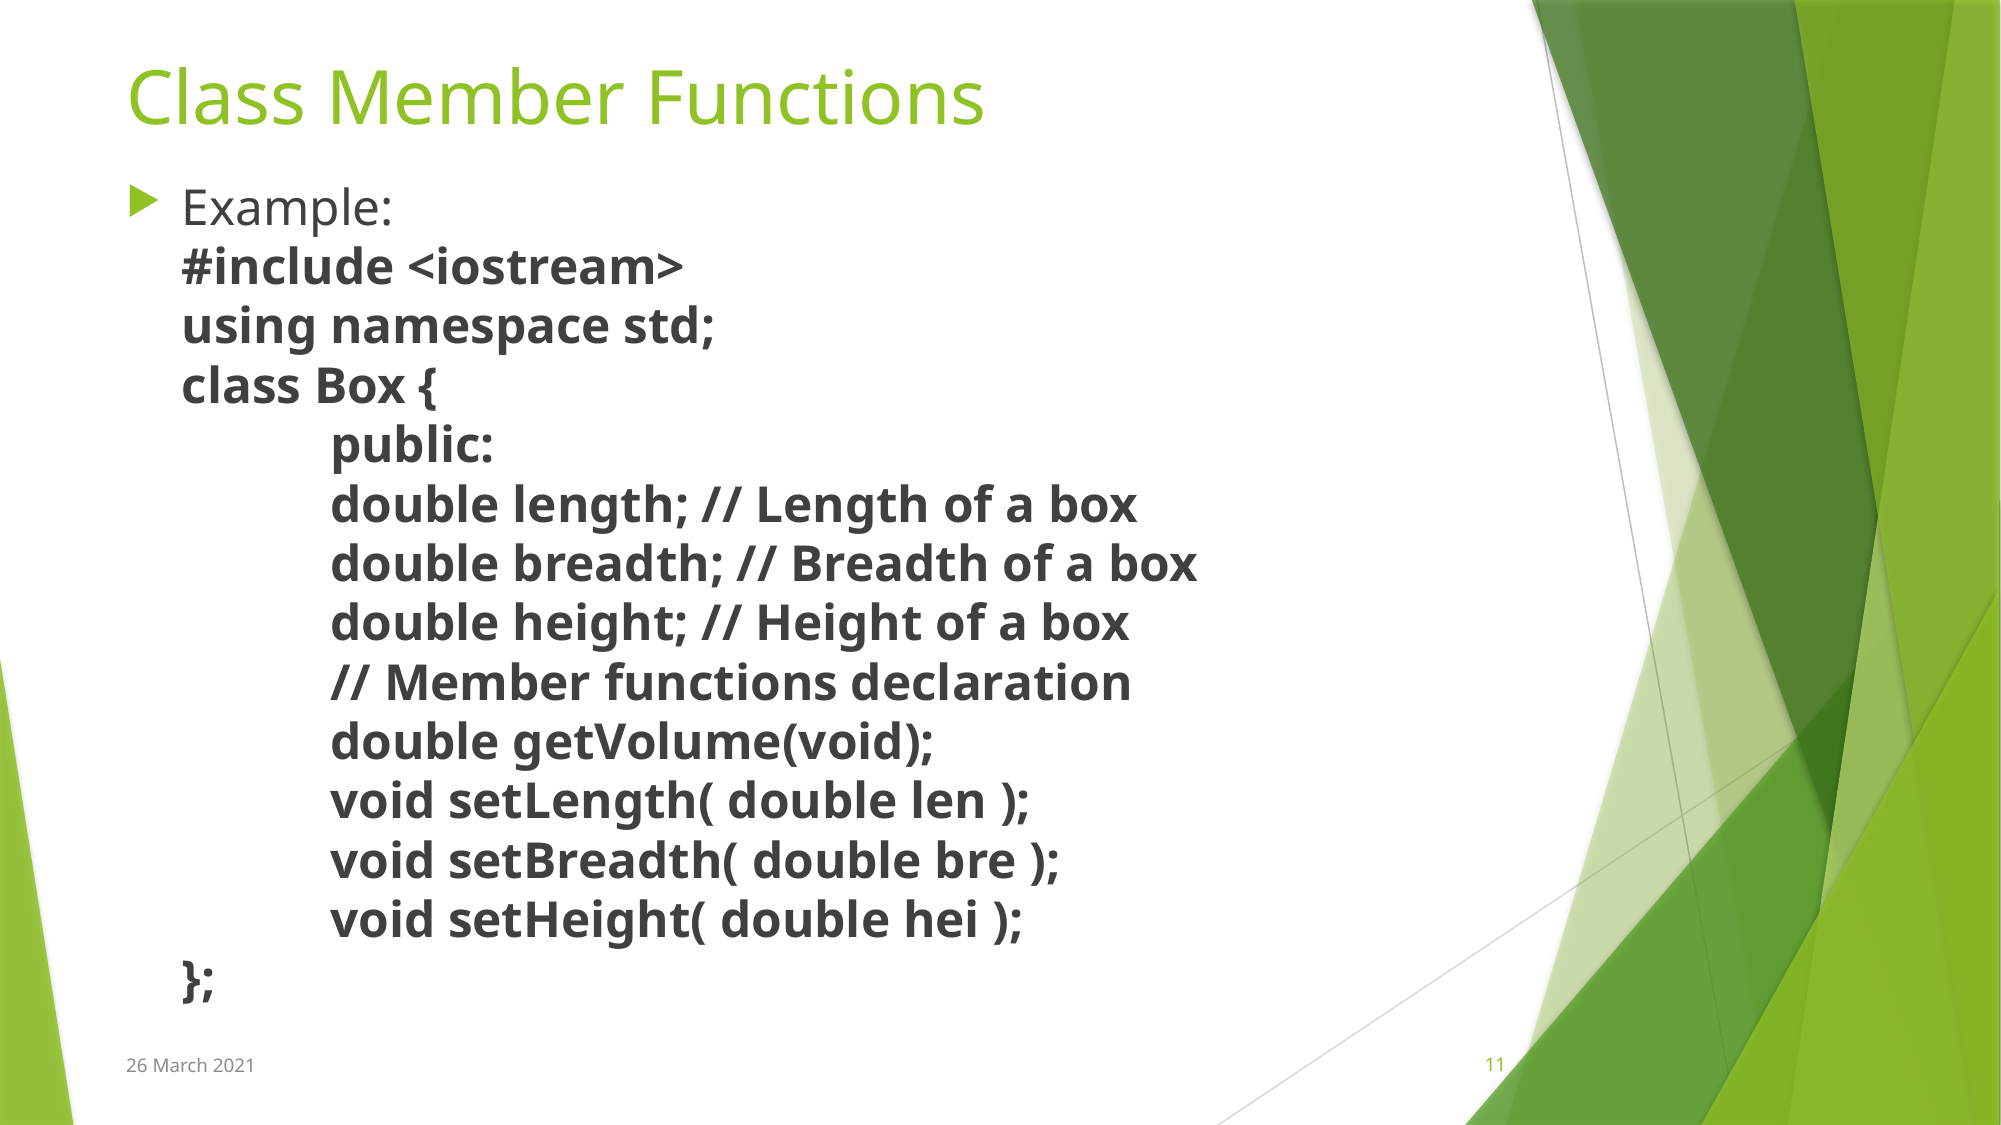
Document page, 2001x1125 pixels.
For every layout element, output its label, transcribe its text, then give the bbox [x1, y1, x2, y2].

title Class Member Functions [111, 41, 1522, 152]
list Example: #include <iostream> using namespace std; class Box { public: double length; // Length of a box double breadth; // Breadth of a box double height; // Height of a box // Member functions declaration double getVolume(void); void setLength( double len ); void setBreadth( double bre ); void setHeight( double hei ); }; [111, 168, 1522, 1036]
footer 26 March 2021 [111, 1035, 1145, 1095]
slide_number 11 [1409, 1035, 1522, 1095]
